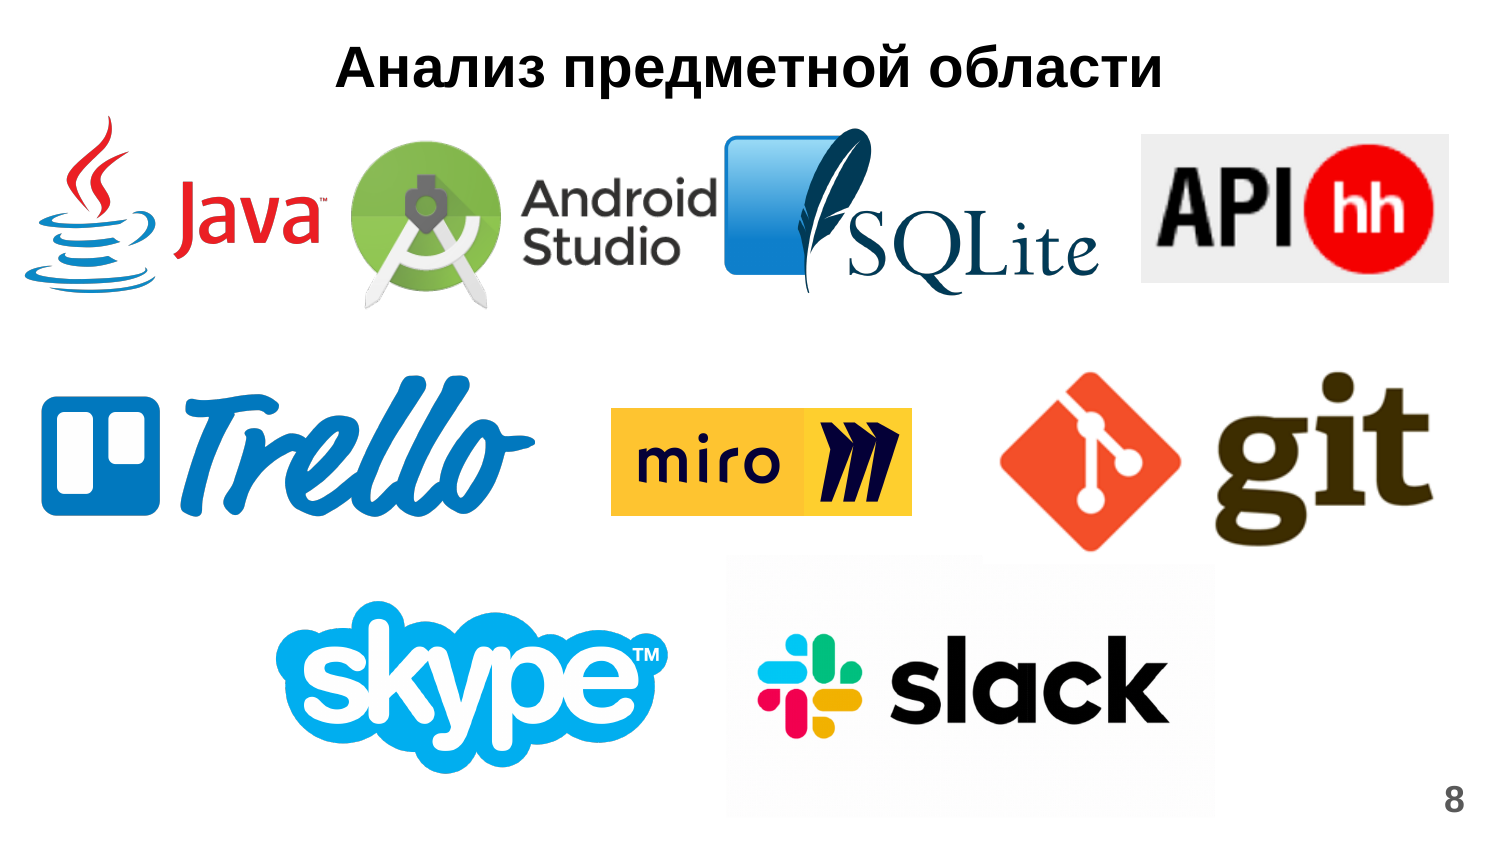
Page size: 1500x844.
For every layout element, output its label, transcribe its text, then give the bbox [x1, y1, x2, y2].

picture [726, 360, 1488, 831]
picture [274, 598, 670, 776]
title Анализ предметной области [51, 14, 1449, 109]
picture [11, 87, 1109, 364]
slide_number 8 [1389, 764, 1480, 830]
picture [1140, 134, 1450, 284]
picture [11, 375, 535, 537]
picture [611, 408, 912, 516]
